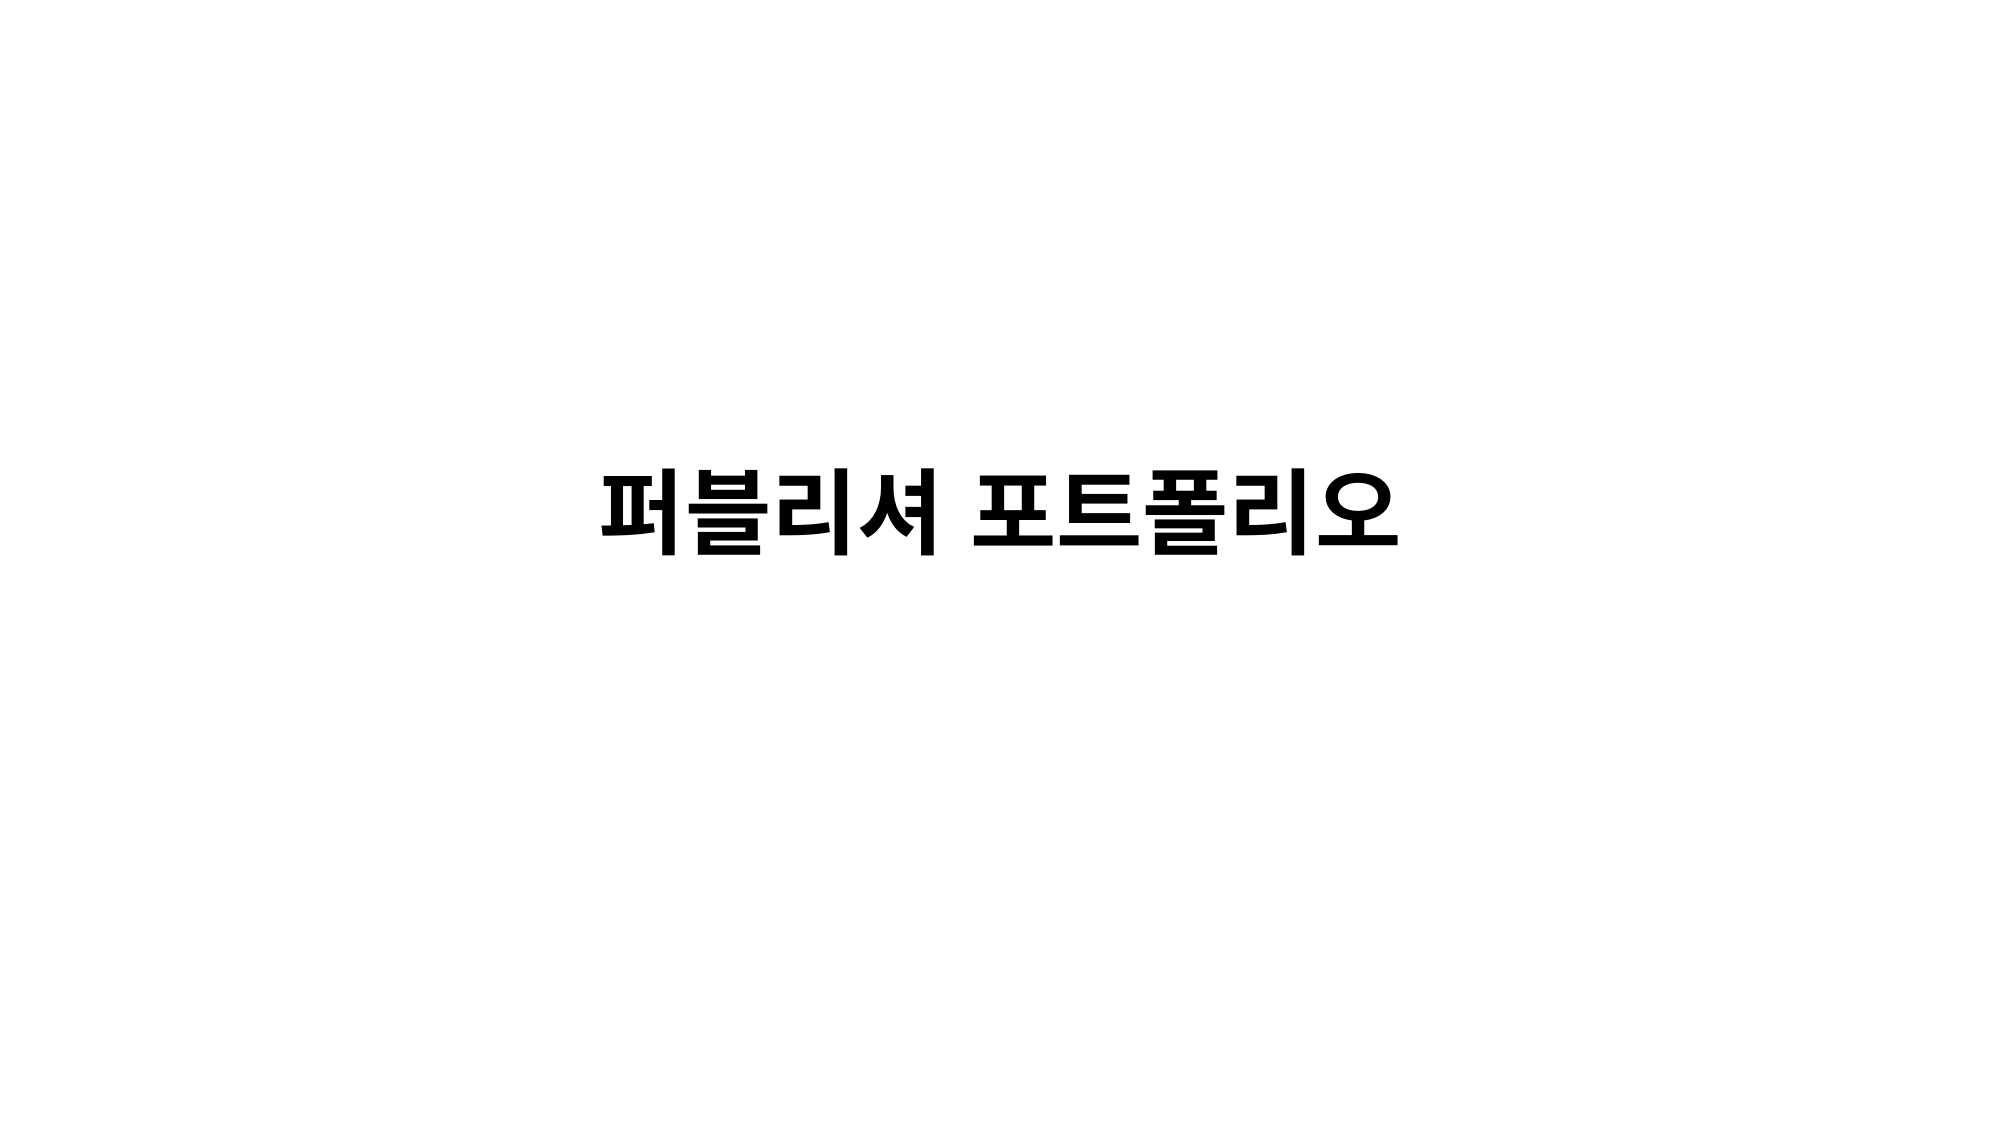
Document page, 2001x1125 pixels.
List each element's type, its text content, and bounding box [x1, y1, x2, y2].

title 퍼블리셔 포트폴리오 [249, 184, 1750, 576]
